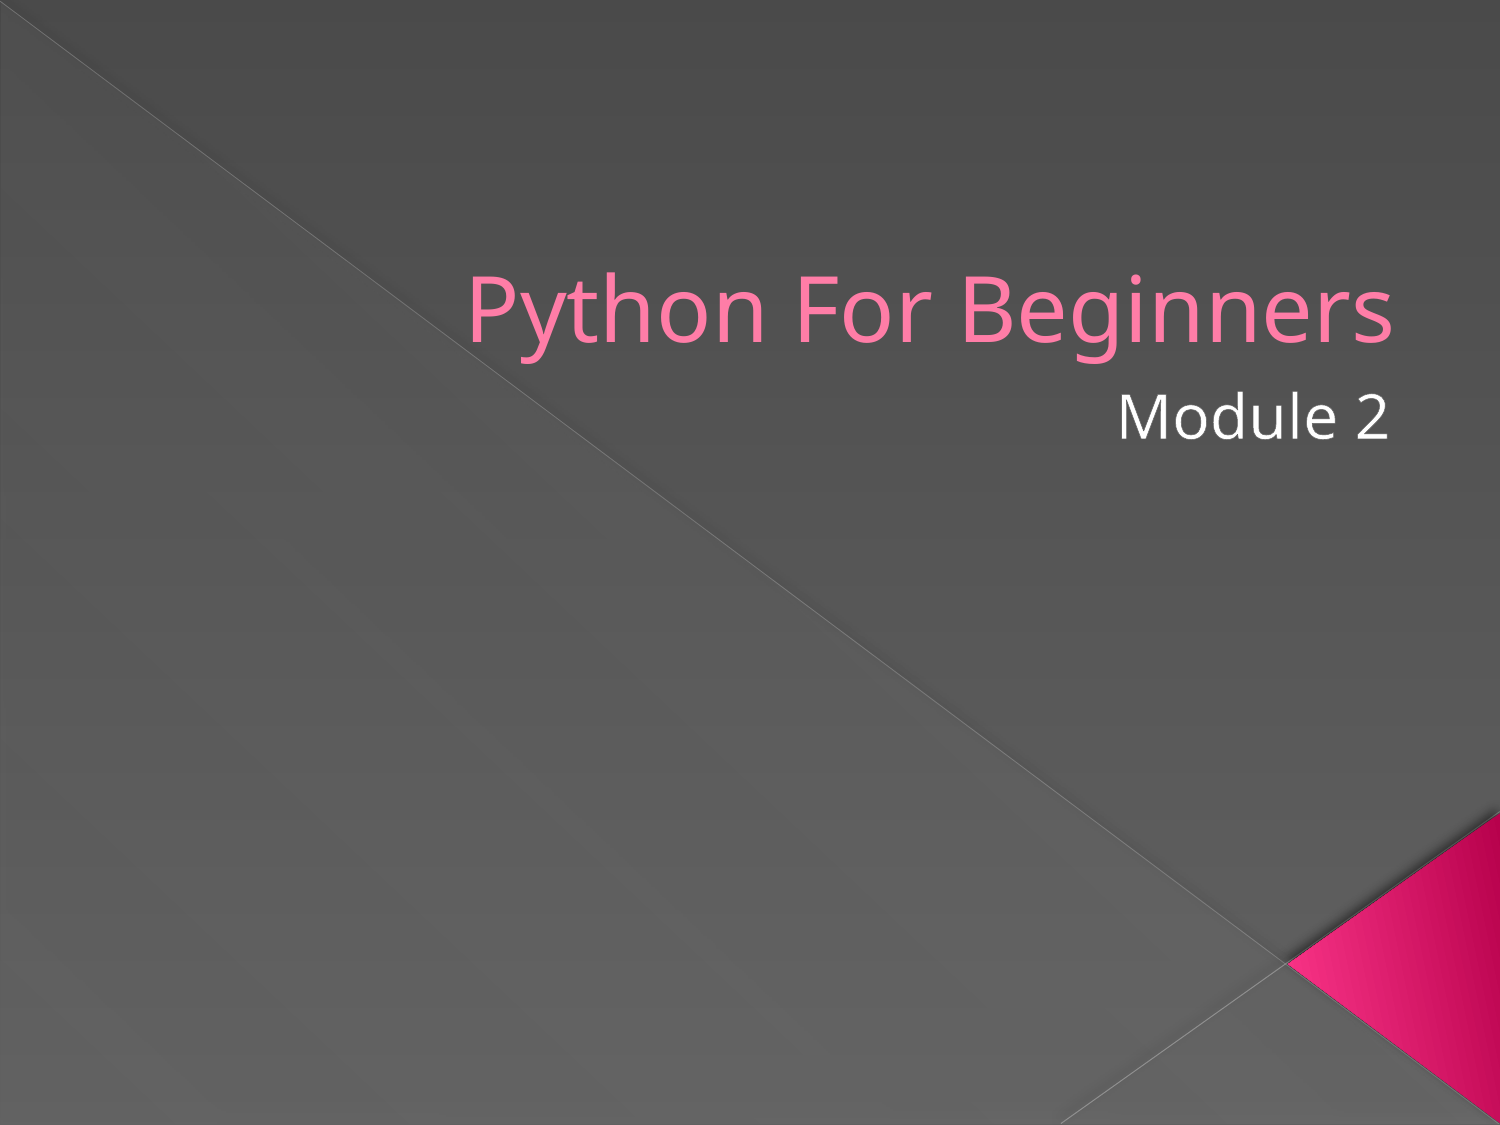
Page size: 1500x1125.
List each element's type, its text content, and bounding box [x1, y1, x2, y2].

title Python For Beginners [88, 127, 1412, 369]
subtitle Module 2 [88, 369, 1412, 657]
